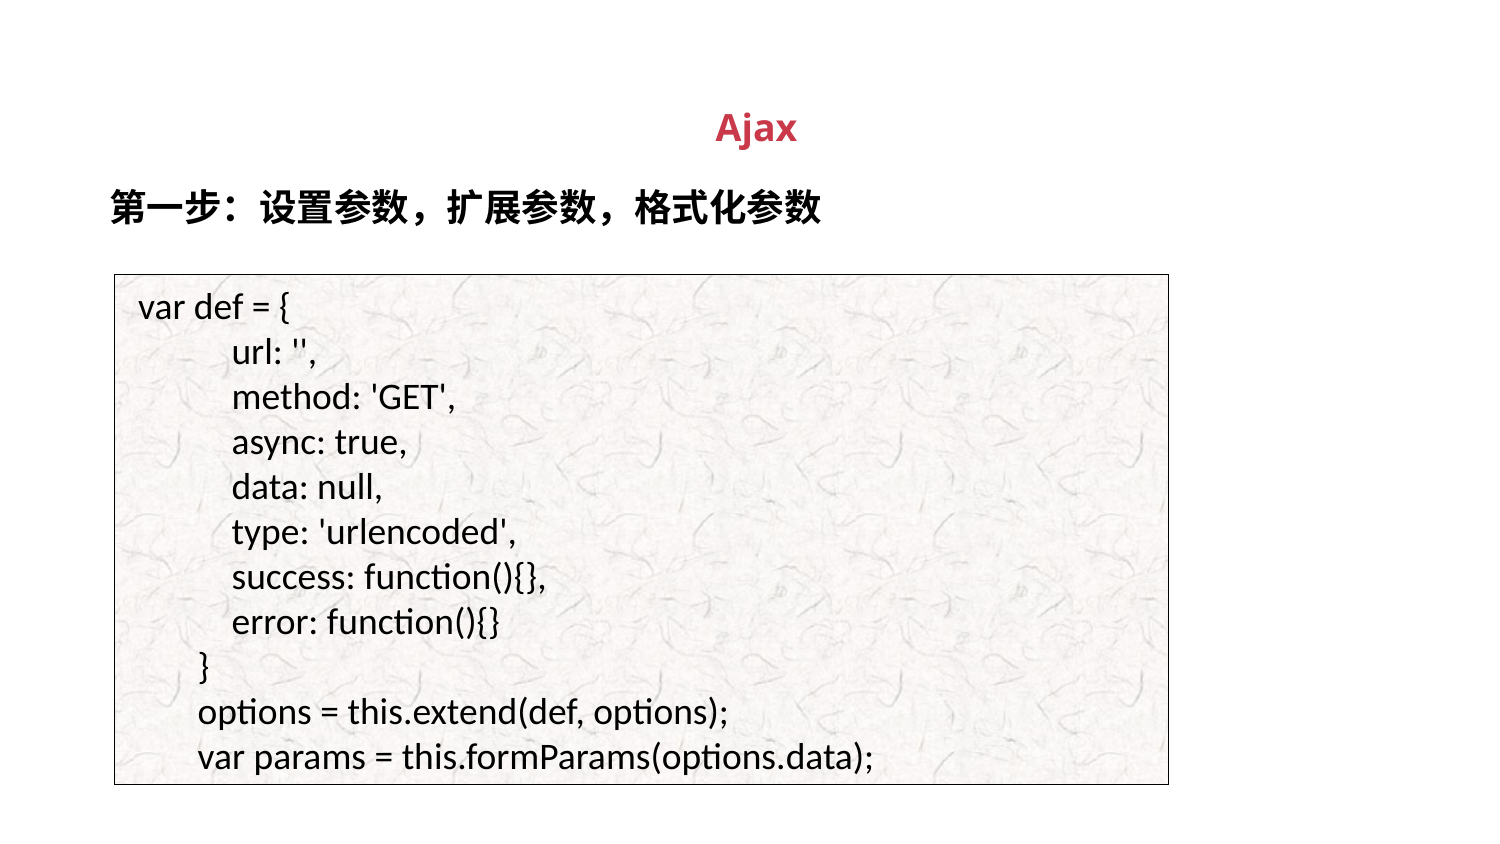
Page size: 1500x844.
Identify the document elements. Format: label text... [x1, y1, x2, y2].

text_box 第一步：设置参数，扩展参数，格式化参数 [94, 175, 1321, 236]
text_box Ajax [700, 96, 813, 157]
text_box var def = { url: '', method: 'GET', async: true, data: null, type: 'urlencoded', success: function(){}, error: function(){} } options = this.extend(def, options); var params = this.formParams(options.data); [114, 274, 1169, 785]
